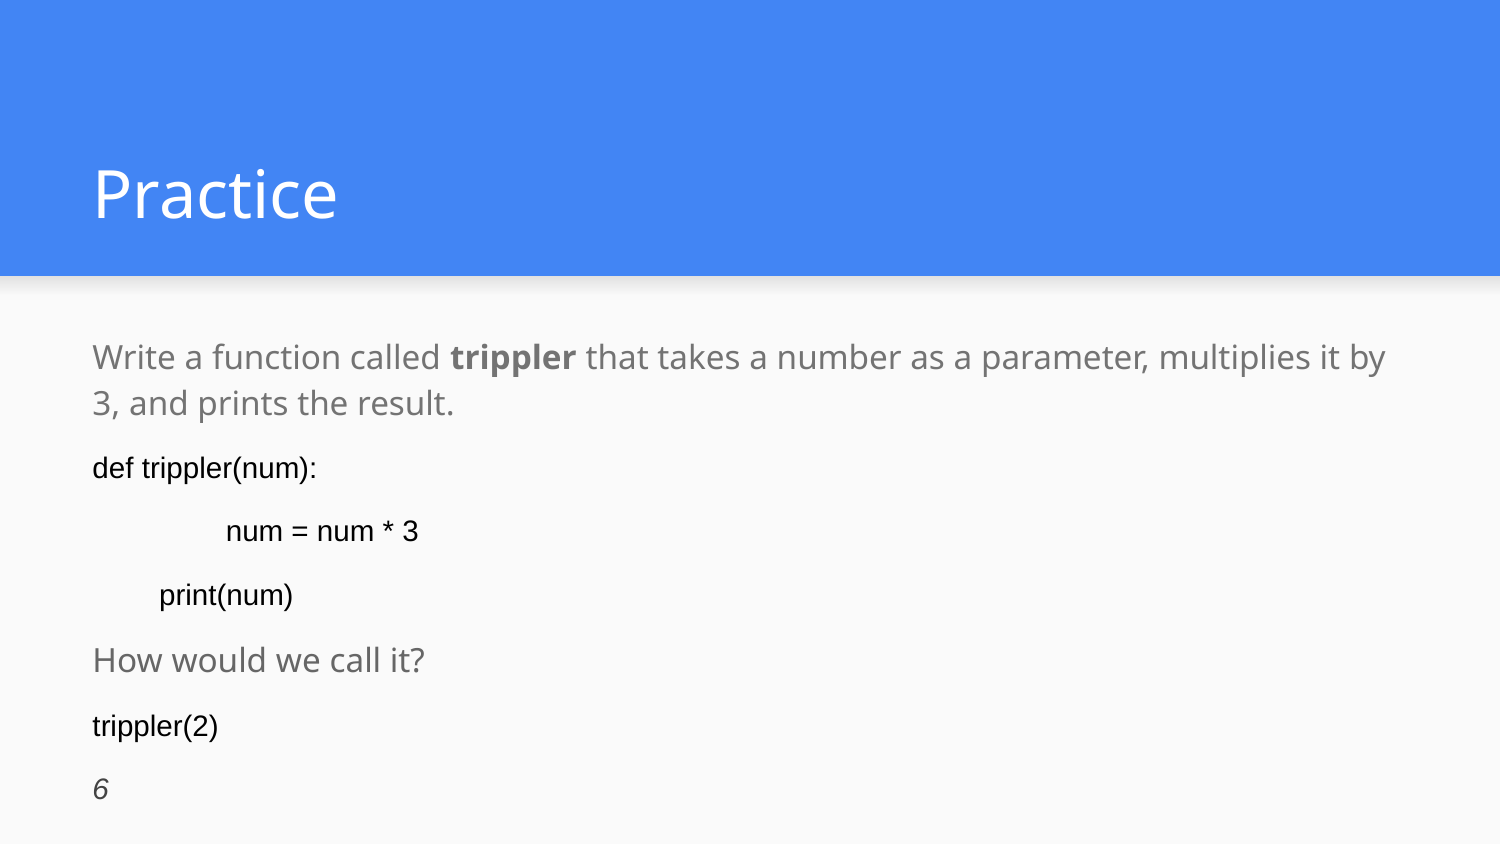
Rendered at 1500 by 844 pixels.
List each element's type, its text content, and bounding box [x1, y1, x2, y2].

list Write a function called trippler that takes a number as a parameter, multiplies it by 3, and prints the result. def trippler(num): num = num * 3 print(num) How would we call it? trippler(2) 6 [77, 314, 1427, 821]
title Practice [77, 121, 1427, 248]
